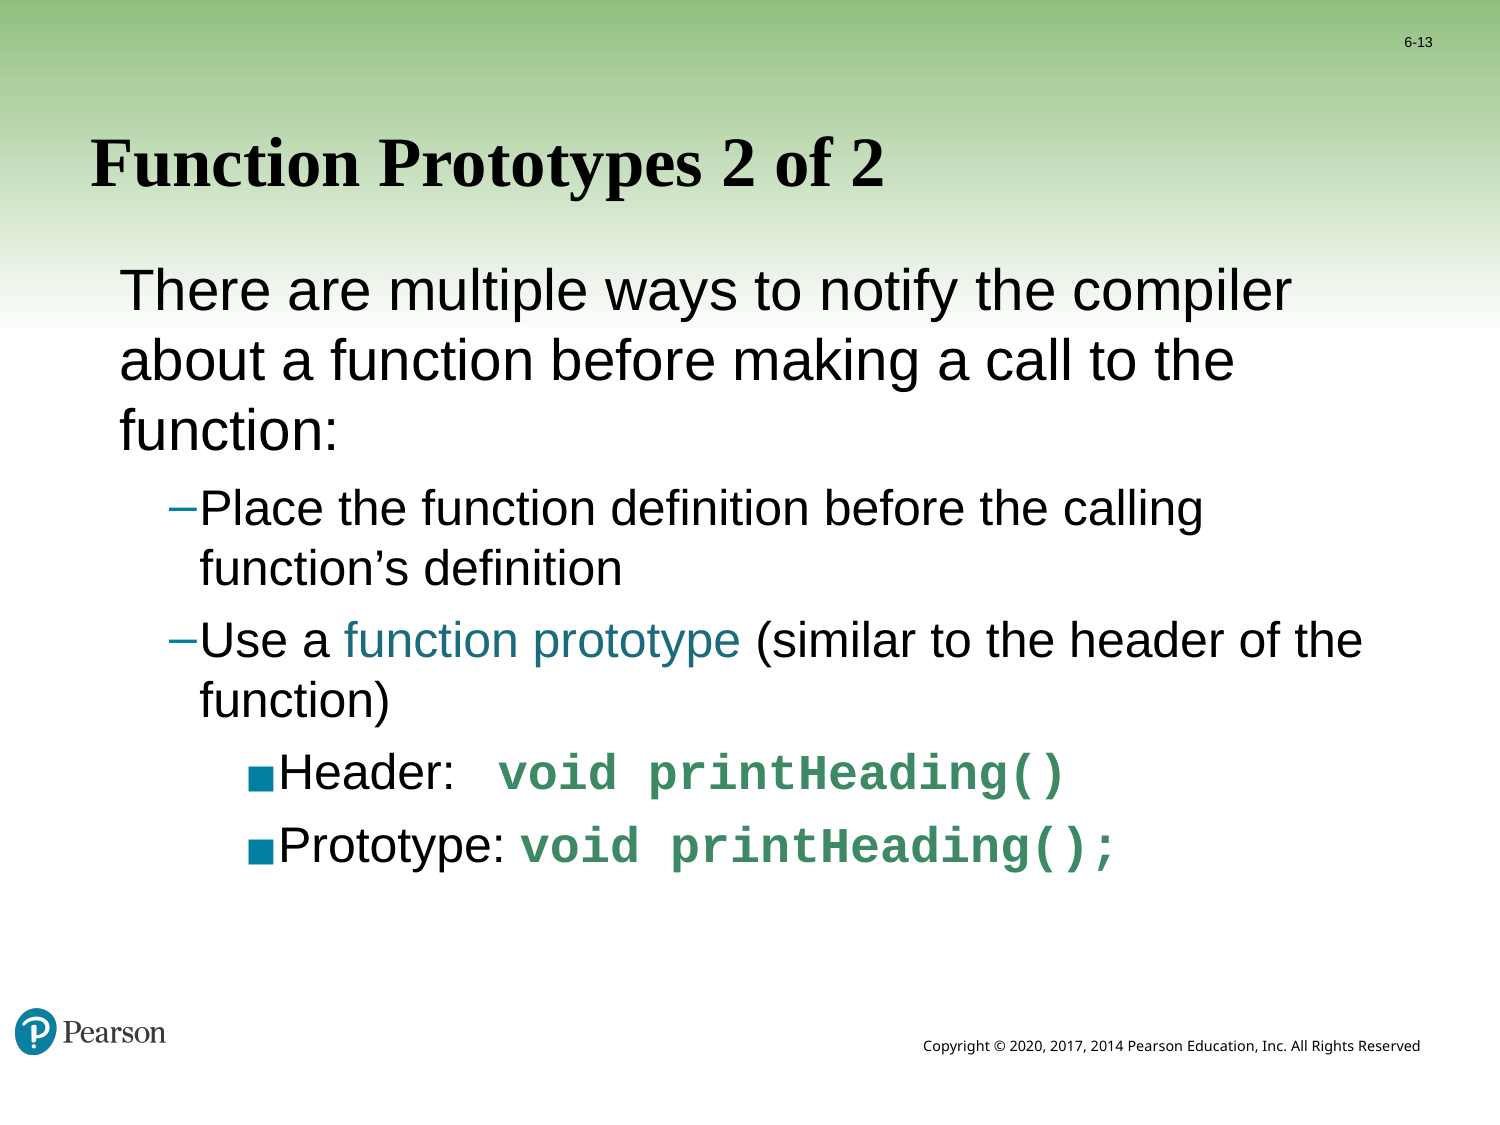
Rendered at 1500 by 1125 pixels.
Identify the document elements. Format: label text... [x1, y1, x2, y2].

slide_number 6-13 [1389, 18, 1480, 49]
picture [15, 1008, 30, 1024]
title Function Prototypes 2 of 2 [75, 35, 1425, 216]
list There are multiple ways to notify the compiler about a function before making a call to the function: Place the function definition before the calling function’s definition Use a function prototype (similar to the header of the function) Header: void printHeading() Prototype: void printHeading(); [62, 237, 1400, 938]
picture [15, 1041, 26, 1055]
picture [41, 1008, 166, 1055]
picture [23, 1017, 49, 1042]
